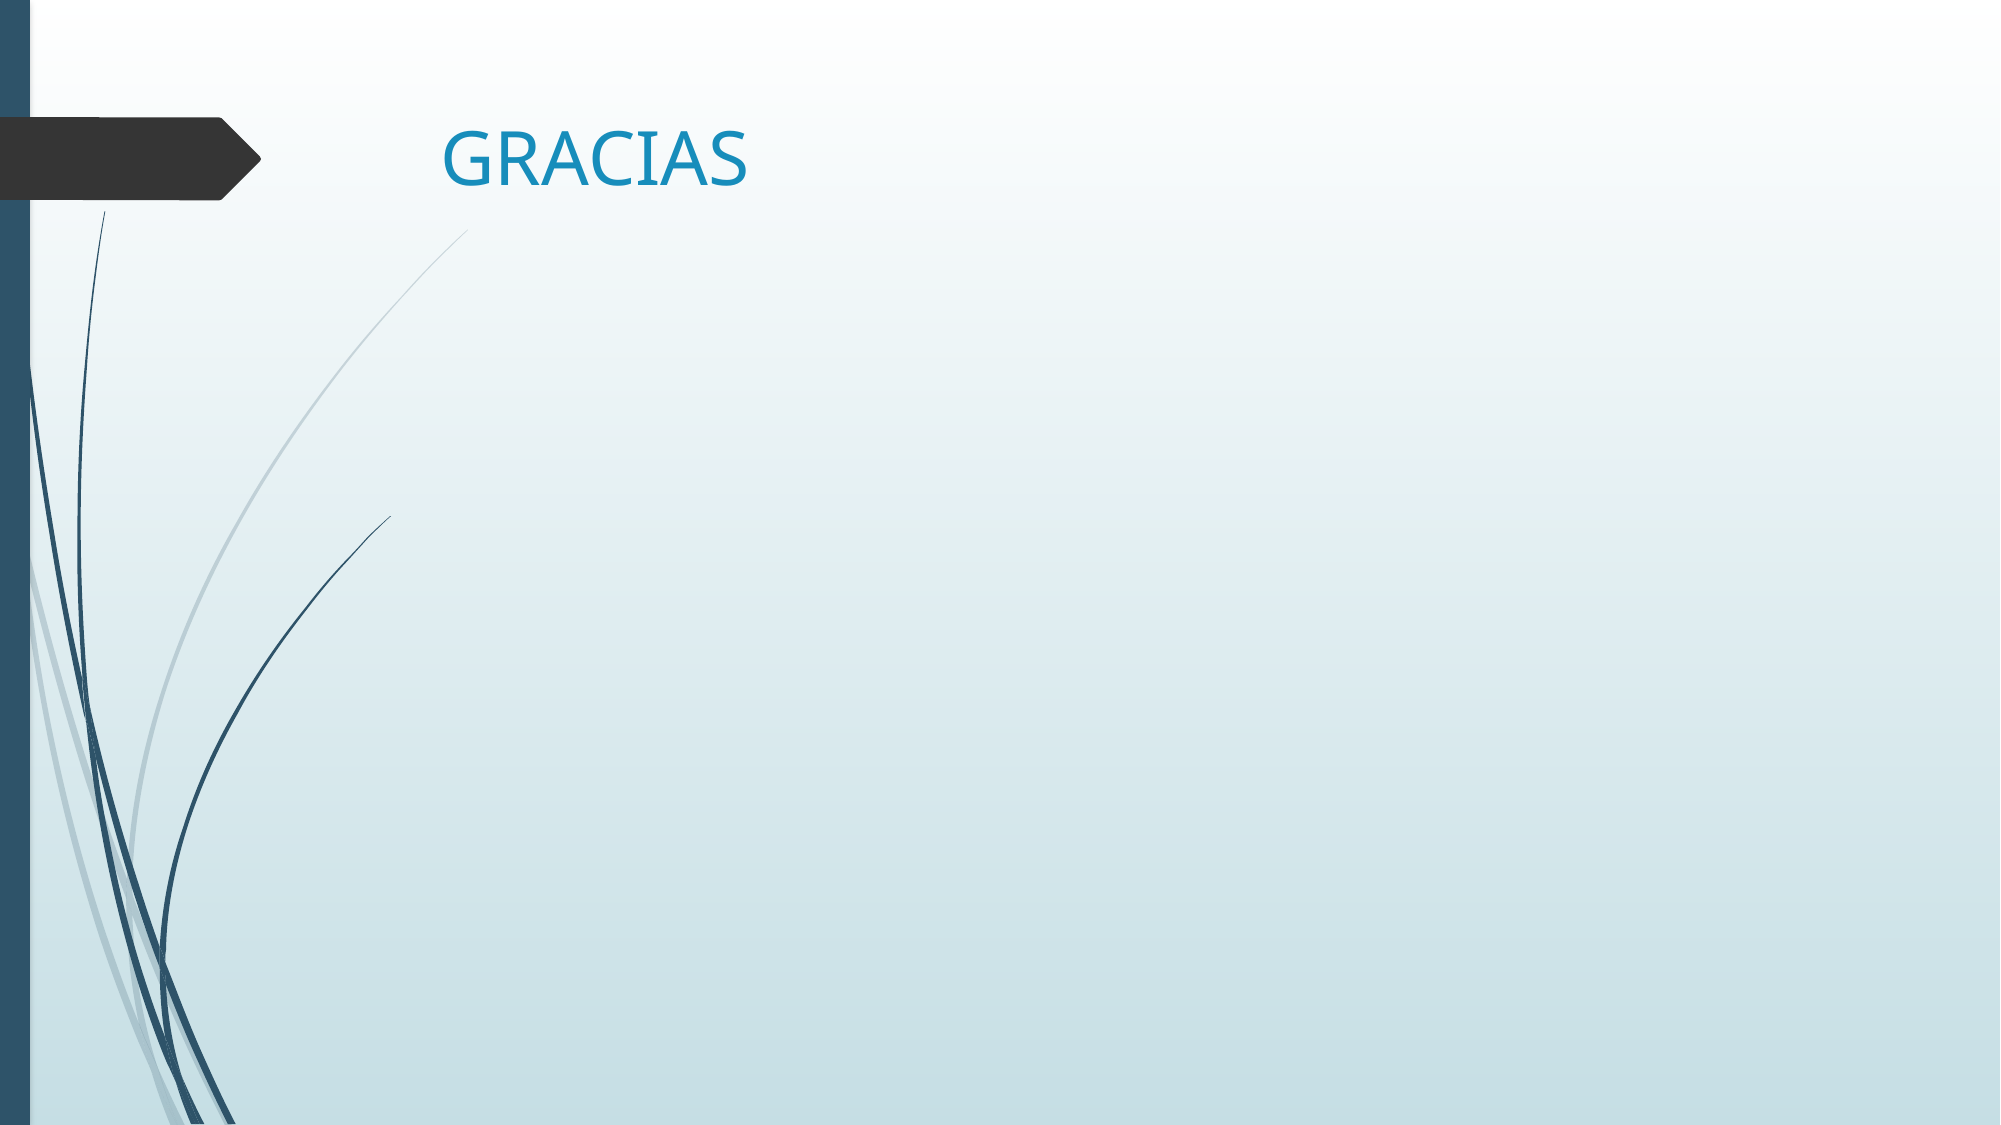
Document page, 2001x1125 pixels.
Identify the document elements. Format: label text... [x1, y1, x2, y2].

title GRACIAS [425, 102, 1888, 313]
